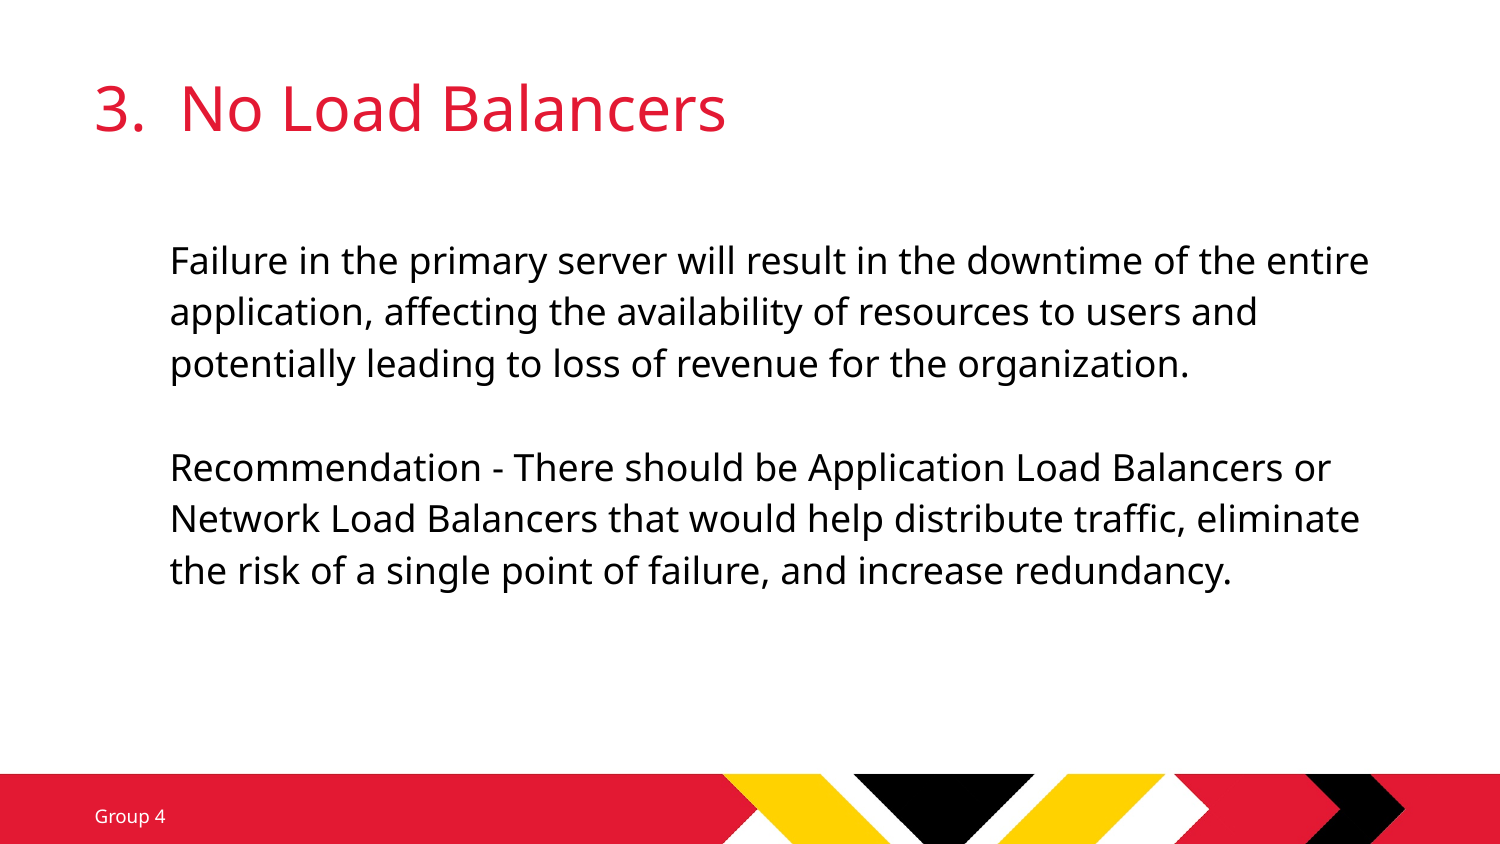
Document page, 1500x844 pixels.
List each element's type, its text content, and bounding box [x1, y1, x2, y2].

title 3. No Load Balancers [94, 68, 1407, 184]
subtitle Group 4 [94, 796, 602, 822]
picture [0, 0, 1500, 844]
list Failure in the primary server will result in the downtime of the entire application, affecting the availability of resources to users and potentially leading to loss of revenue for the organization. Recommendation - There should be Application Load Balancers or Network Load Balancers that would help distribute traffic, eliminate the risk of a single point of failure, and increase redundancy. [94, 184, 1407, 713]
